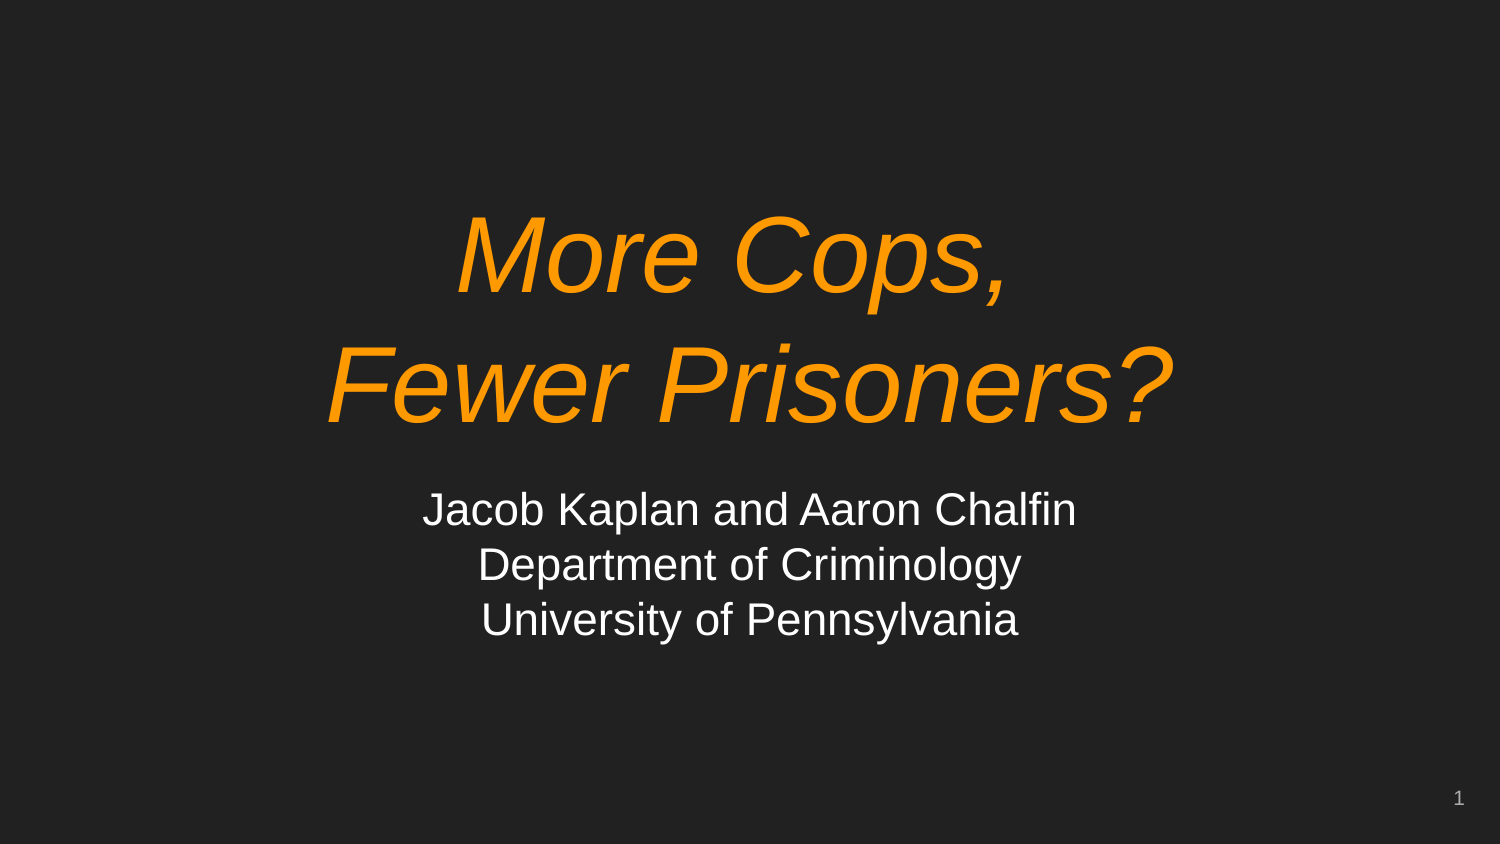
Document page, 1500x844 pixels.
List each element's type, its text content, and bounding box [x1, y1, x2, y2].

slide_number ‹#› [1389, 764, 1480, 830]
subtitle Jacob Kaplan and Aaron Chalfin Department of Criminology University of Pennsylvania [51, 464, 1449, 595]
title More Cops, Fewer Prisoners? [51, 122, 1449, 459]
